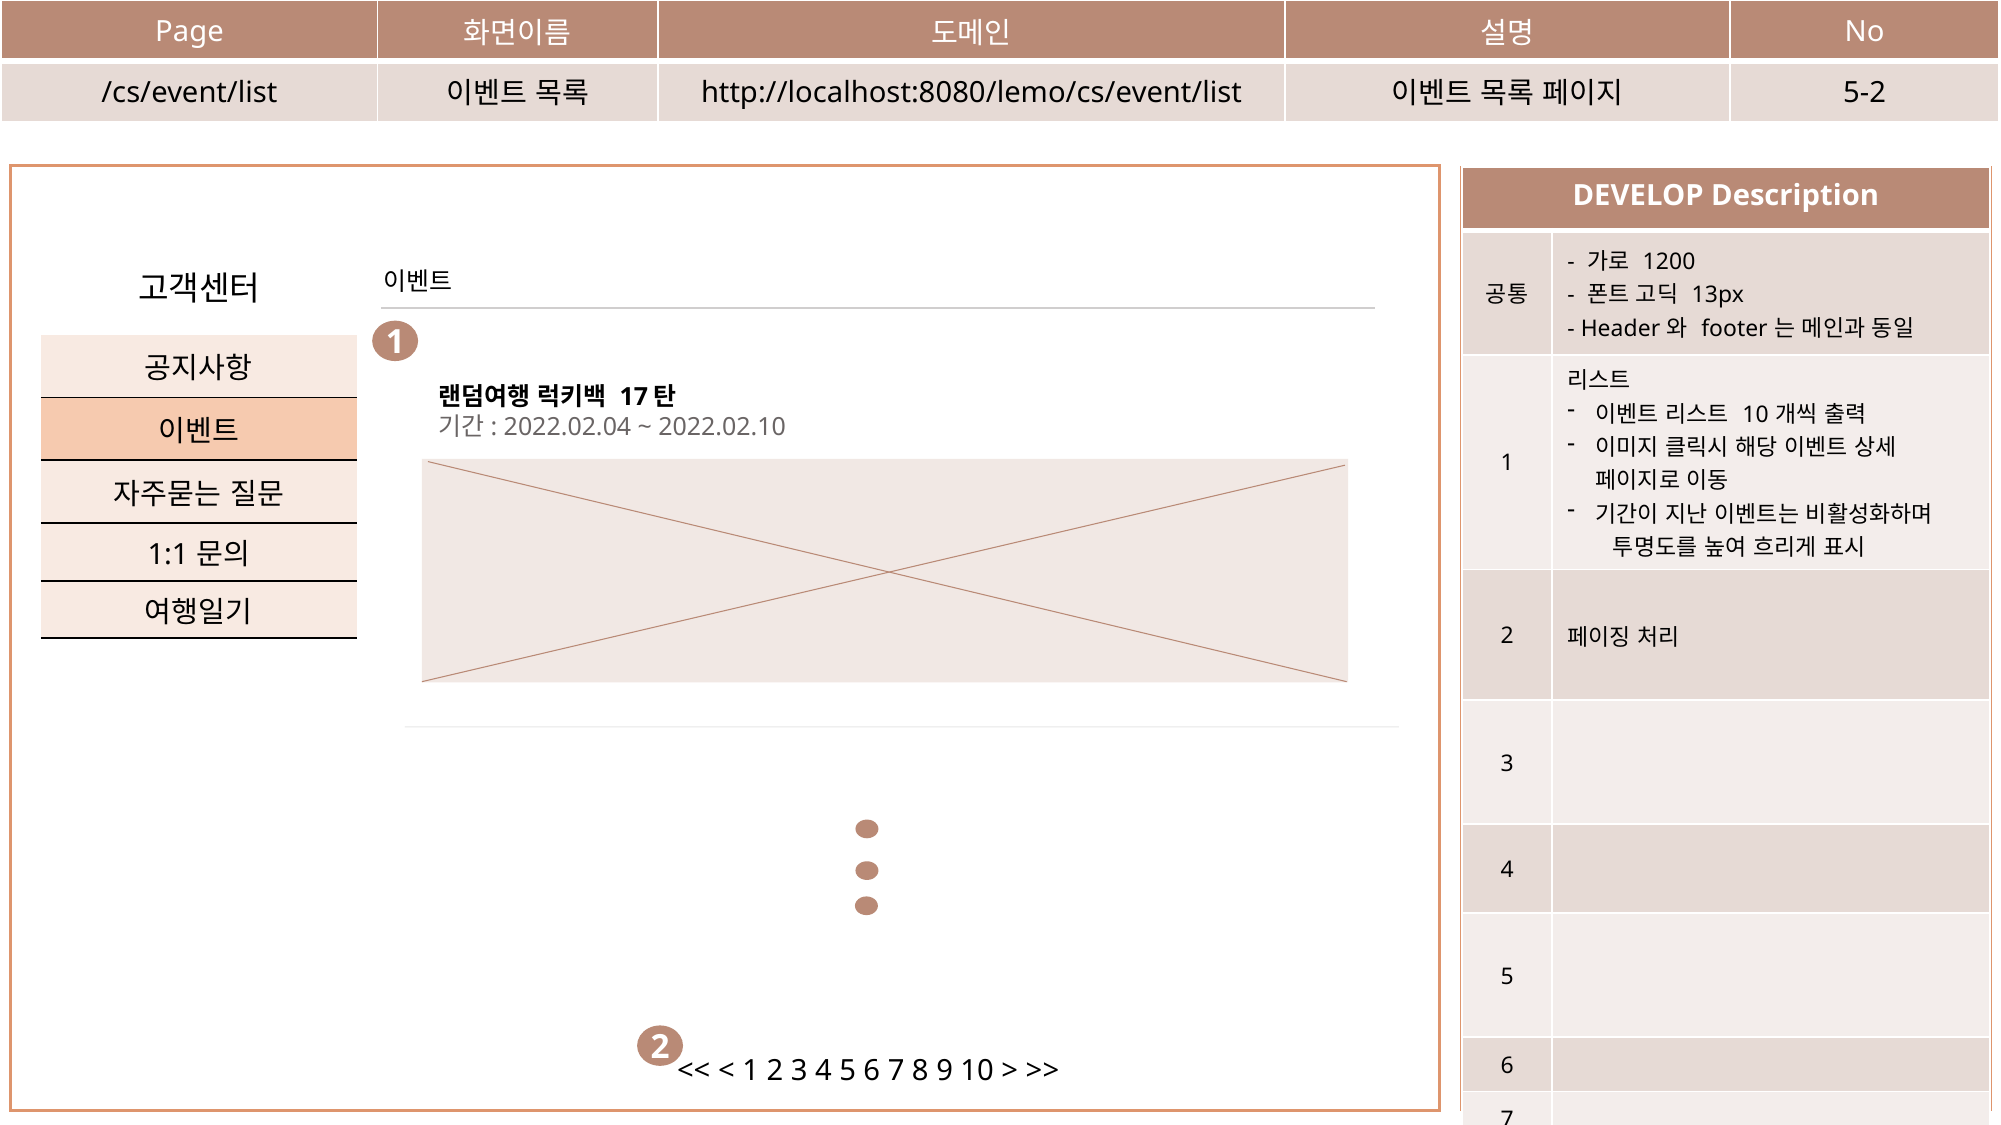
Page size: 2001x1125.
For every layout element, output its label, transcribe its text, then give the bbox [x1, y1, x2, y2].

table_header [1463, 168, 1989, 228]
table_header Page [2, 1, 377, 58]
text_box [9, 164, 1441, 1112]
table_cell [1553, 356, 1989, 569]
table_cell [1553, 1092, 1989, 1125]
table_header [41, 335, 357, 397]
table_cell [1463, 570, 1551, 699]
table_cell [1553, 233, 1989, 354]
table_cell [1553, 701, 1989, 823]
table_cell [1553, 914, 1989, 1036]
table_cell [1463, 825, 1551, 912]
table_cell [41, 461, 357, 522]
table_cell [1553, 825, 1989, 912]
table_header No [1731, 1, 1998, 58]
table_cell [41, 398, 357, 459]
table_cell http://localhost:8080/lemo/cs/event/list [659, 64, 1284, 121]
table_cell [1463, 701, 1551, 823]
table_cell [1463, 1038, 1551, 1091]
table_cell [1463, 1092, 1551, 1125]
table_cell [1463, 233, 1551, 354]
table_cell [1463, 914, 1551, 1036]
table_header 화면이름 [378, 1, 657, 58]
table_cell 5-2 [1731, 64, 1998, 121]
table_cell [41, 582, 357, 637]
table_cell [1463, 356, 1551, 569]
table_header 도메인 [659, 1, 1284, 58]
table_cell 이벤트 목록 [378, 64, 657, 121]
text_box [1991, 1051, 2000, 1124]
table_cell 이벤트 목록 페이지 [1286, 64, 1729, 121]
table_cell /cs/event/list [2, 64, 377, 121]
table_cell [1553, 1038, 1989, 1091]
table_header 설명 [1286, 1, 1729, 58]
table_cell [41, 524, 357, 580]
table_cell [1553, 570, 1989, 699]
